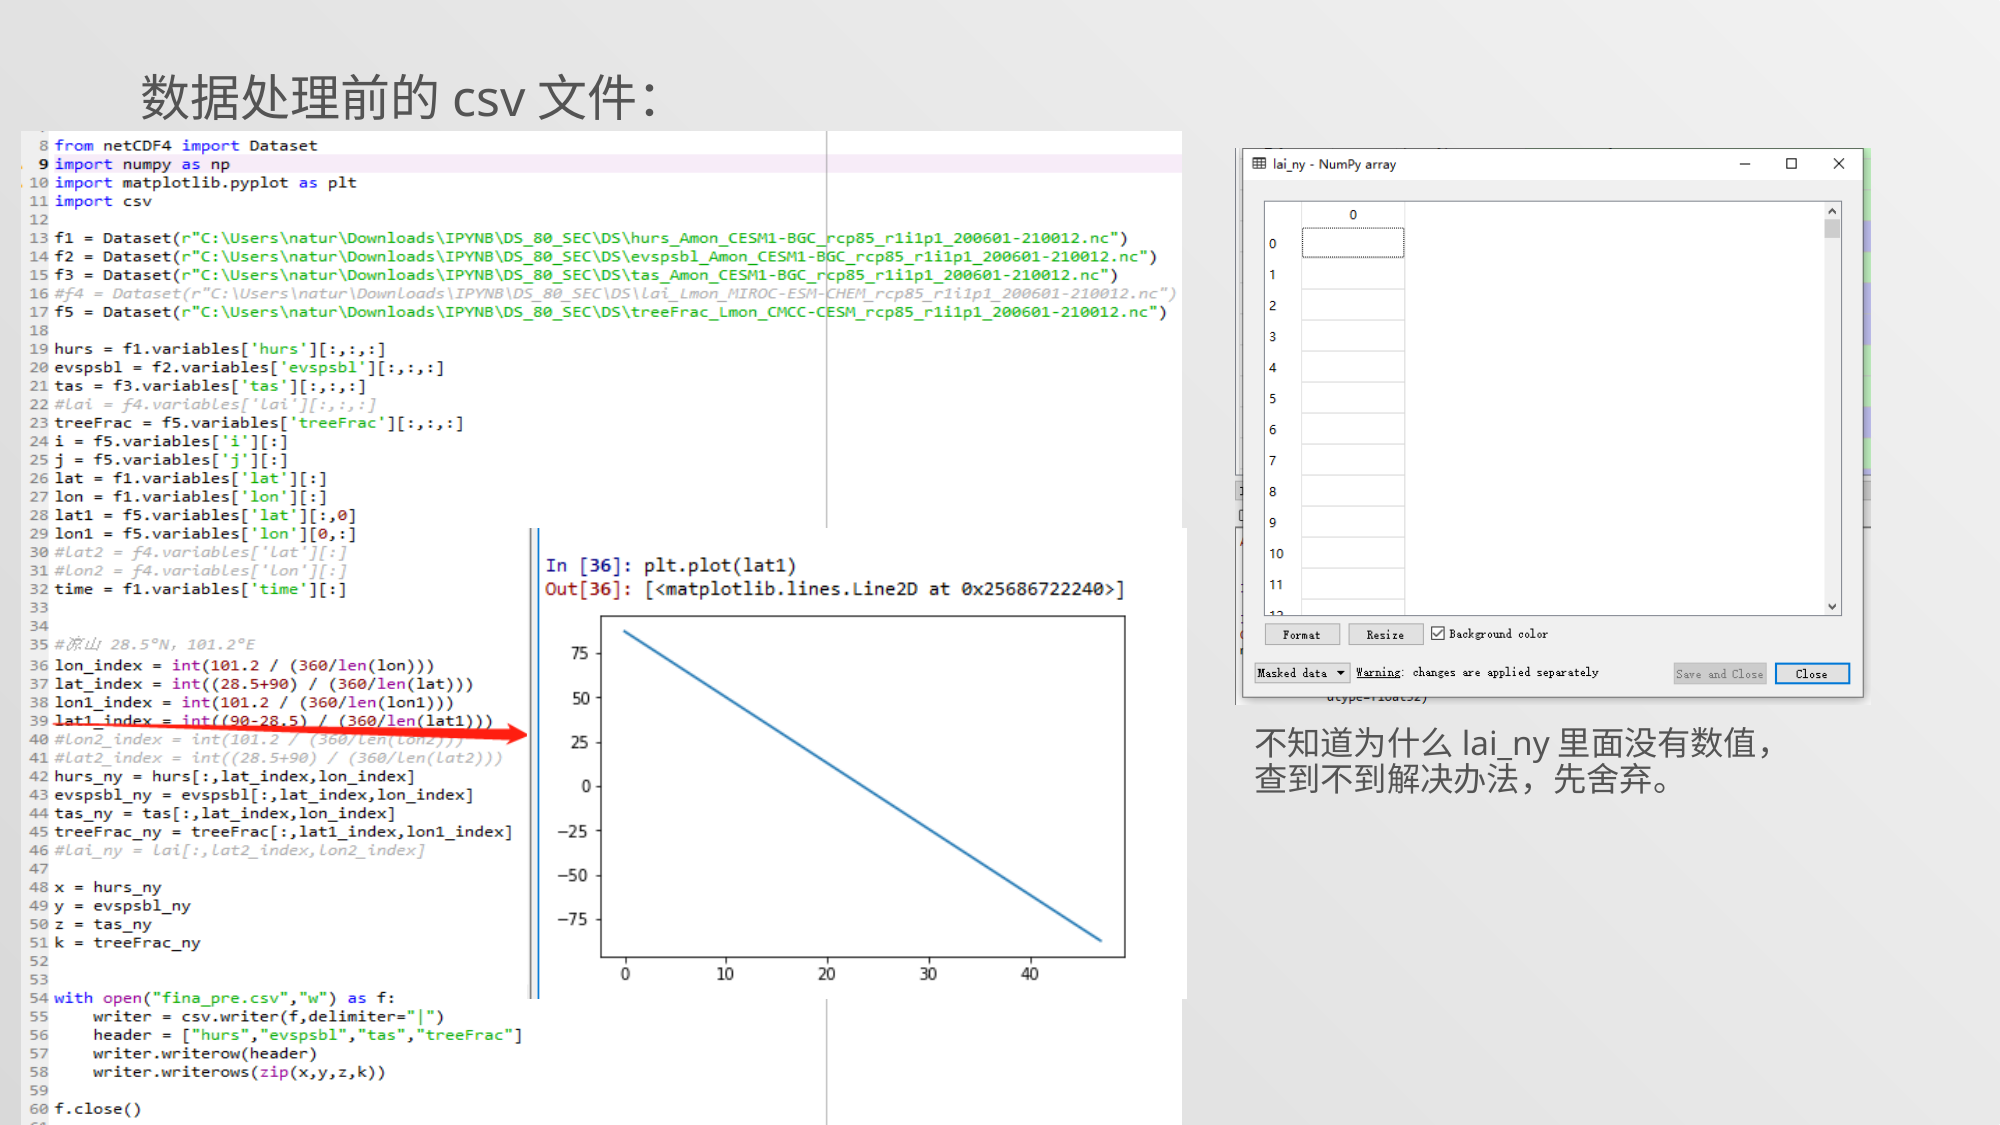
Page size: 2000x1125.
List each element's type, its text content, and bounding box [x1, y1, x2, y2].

text_box 不知道为什么lai_ny里面没有数值，查到不到解决办法，先舍弃。 [1239, 719, 1791, 807]
picture [1235, 148, 1871, 705]
picture [21, 131, 1187, 1125]
text_box 数据处理前的csv文件： [125, 66, 1508, 136]
